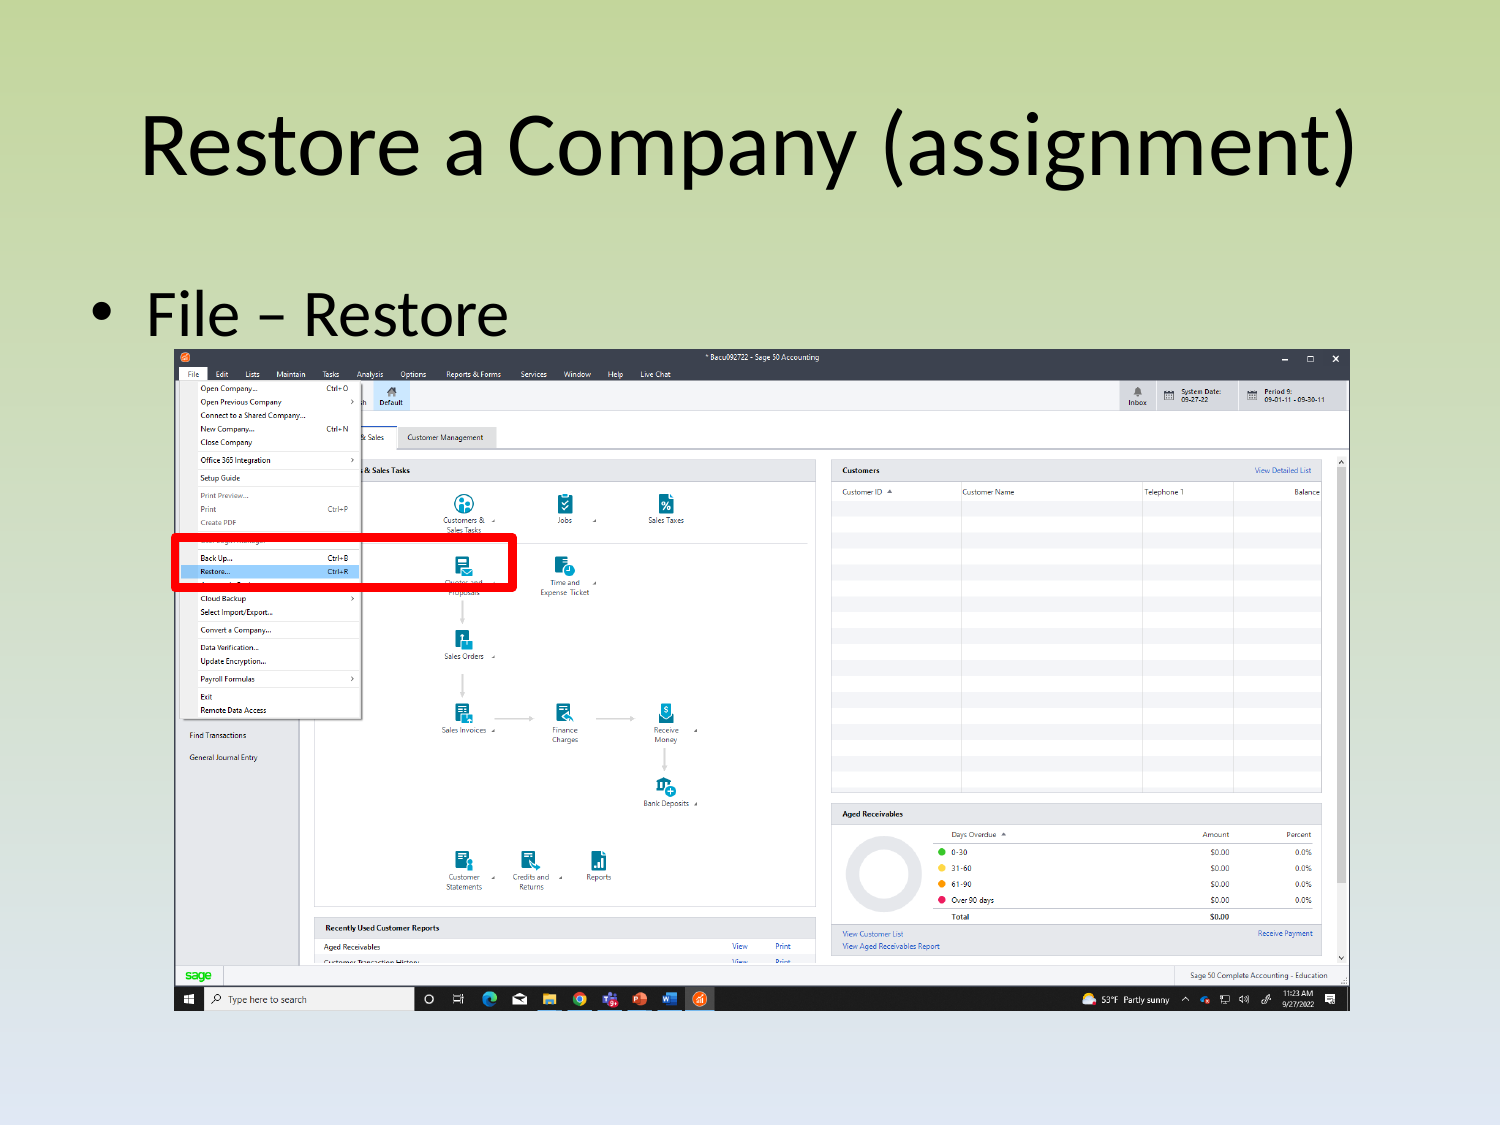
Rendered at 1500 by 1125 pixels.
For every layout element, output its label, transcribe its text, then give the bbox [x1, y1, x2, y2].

title Restore a Company (assignment) [75, 45, 1425, 233]
picture [174, 348, 1351, 1011]
list File – Restore [75, 262, 1425, 1005]
